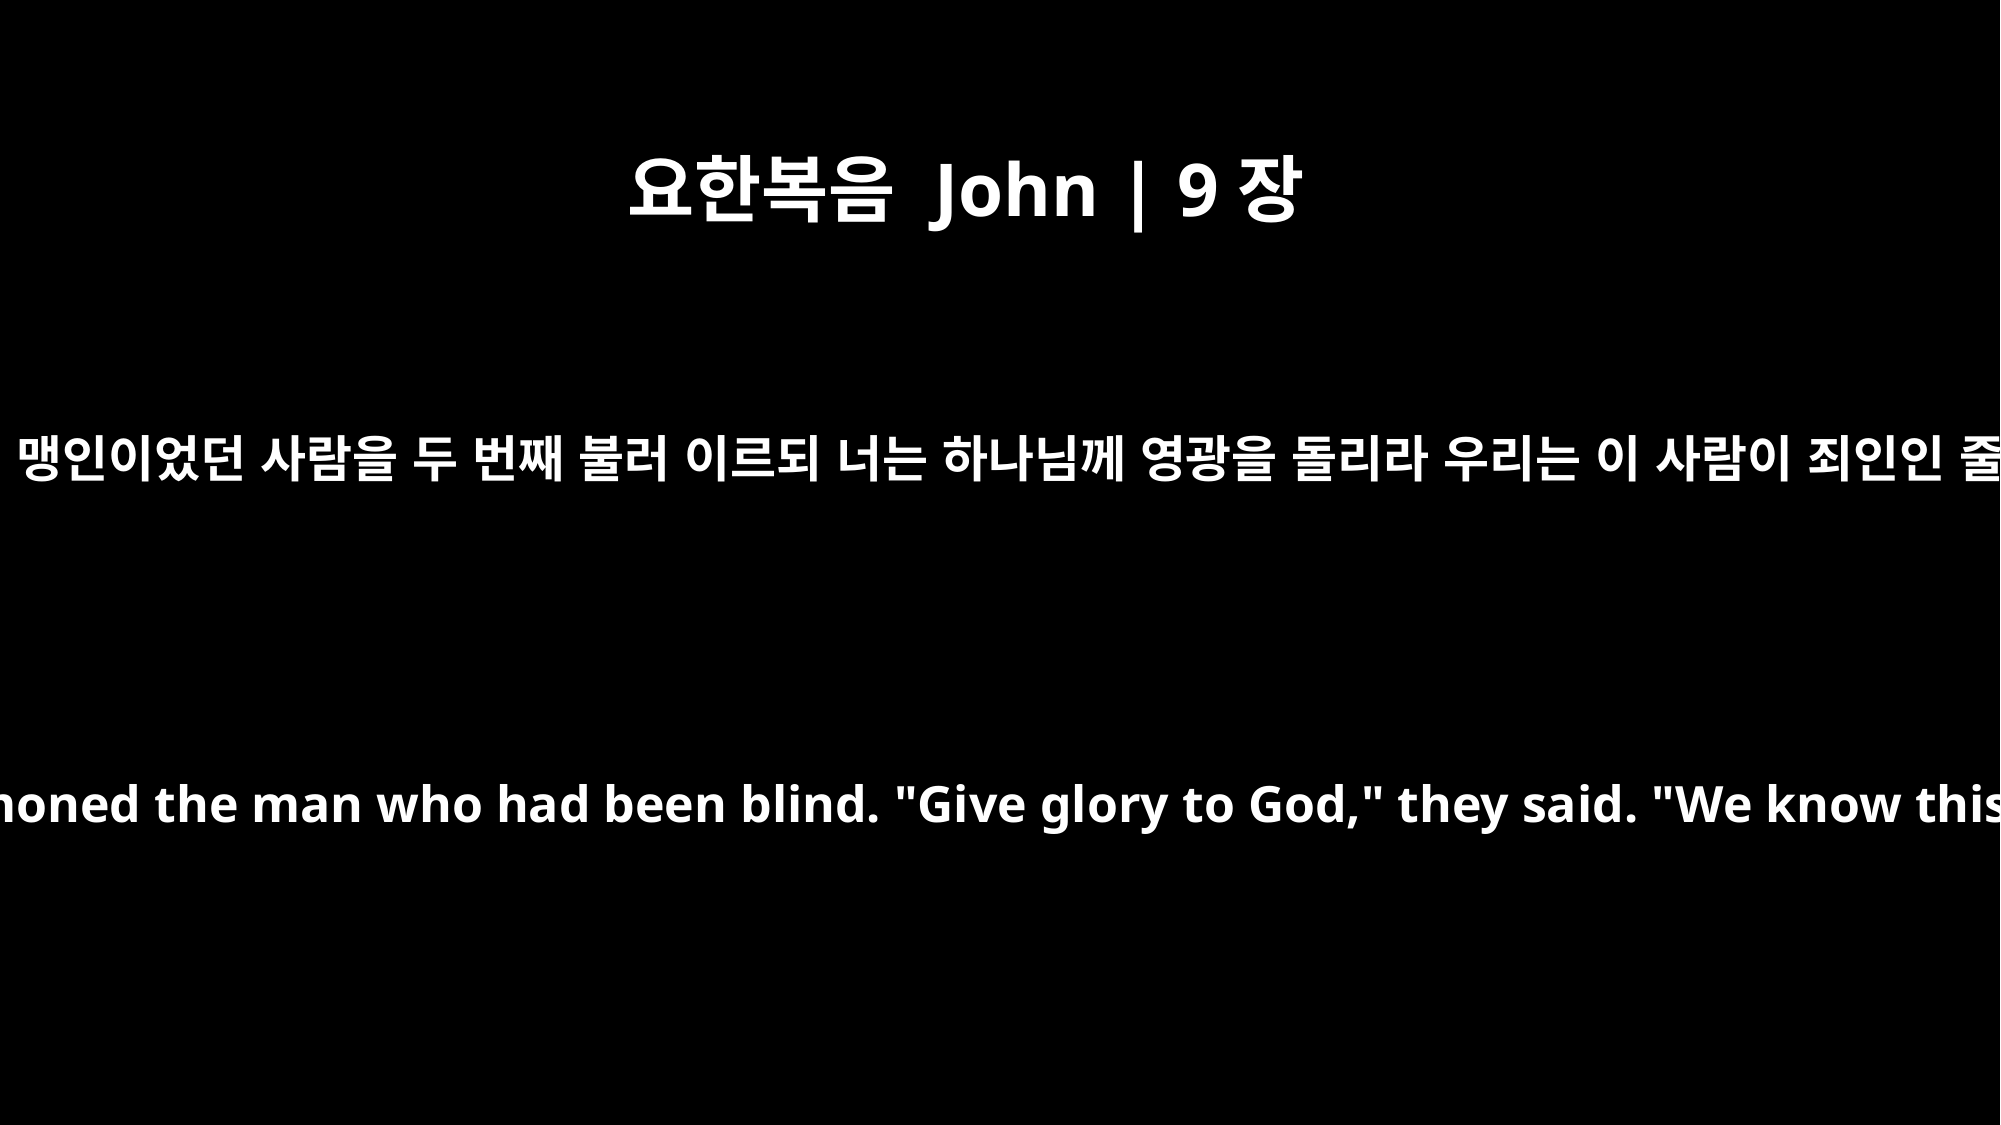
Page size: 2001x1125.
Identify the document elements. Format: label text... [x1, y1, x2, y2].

text_box 24 이에 그들이 맹인이었던 사람을 두 번째 불러 이르되 너는 하나님께 영광을 돌리라 우리는 이 사람이 죄인인 줄 아노라 [0, 359, 2000, 495]
text_box A second time they summoned the man who had been blind. "Give glory to God," they said. "We know this man is a sinner." [0, 764, 2000, 840]
text_box 요한복음 John | 9장 [612, 136, 1320, 239]
